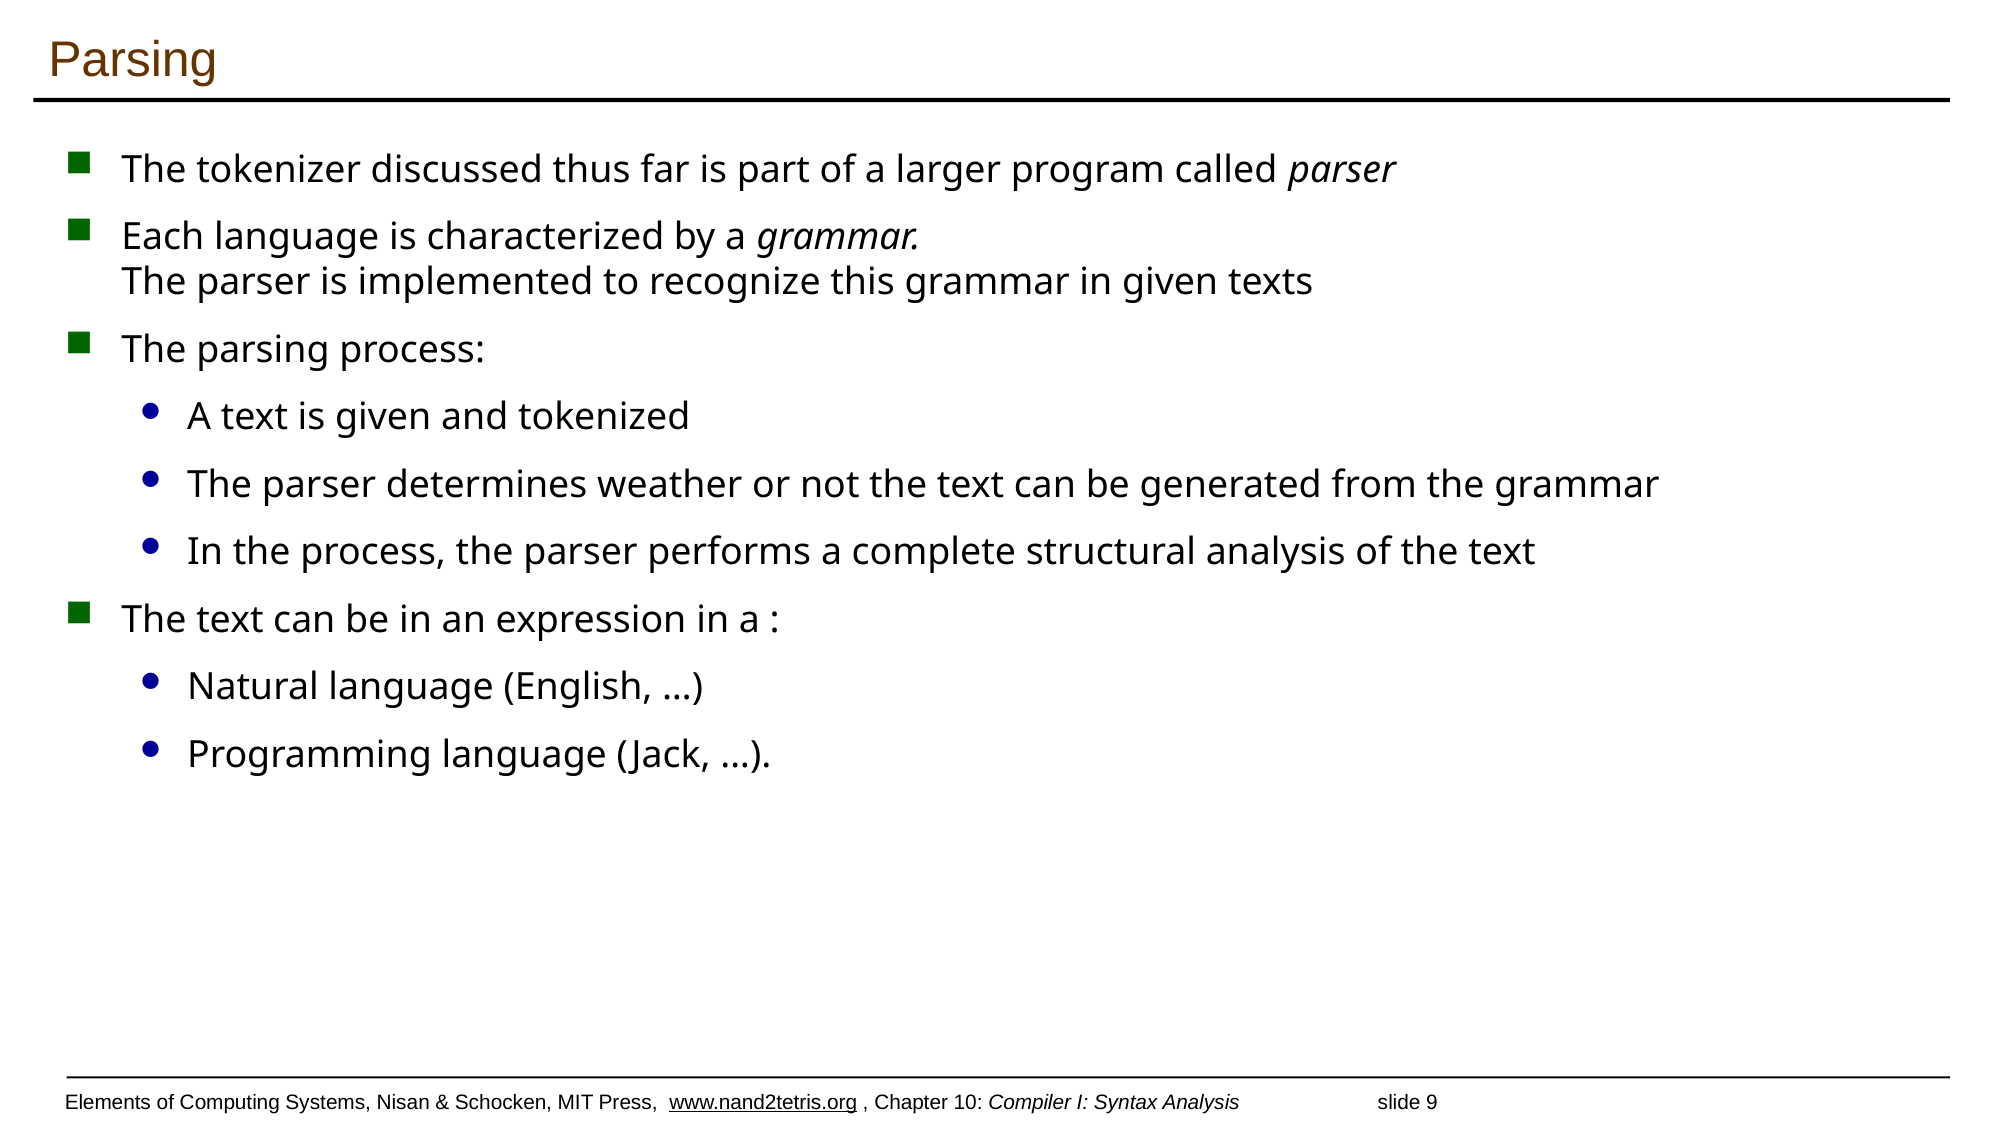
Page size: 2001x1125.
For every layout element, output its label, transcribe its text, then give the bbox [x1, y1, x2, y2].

list The tokenizer discussed thus far is part of a larger program called parser Each language is characterized by a grammar. The parser is implemented to recognize this grammar in given texts The parsing process: A text is given and tokenized The parser determines weather or not the text can be generated from the grammar In the process, the parser performs a complete structural analysis of the text The text can be in an expression in a : Natural language (English, …) Programming language (Jack, …). [50, 137, 1934, 1050]
title Parsing [33, 12, 1950, 100]
